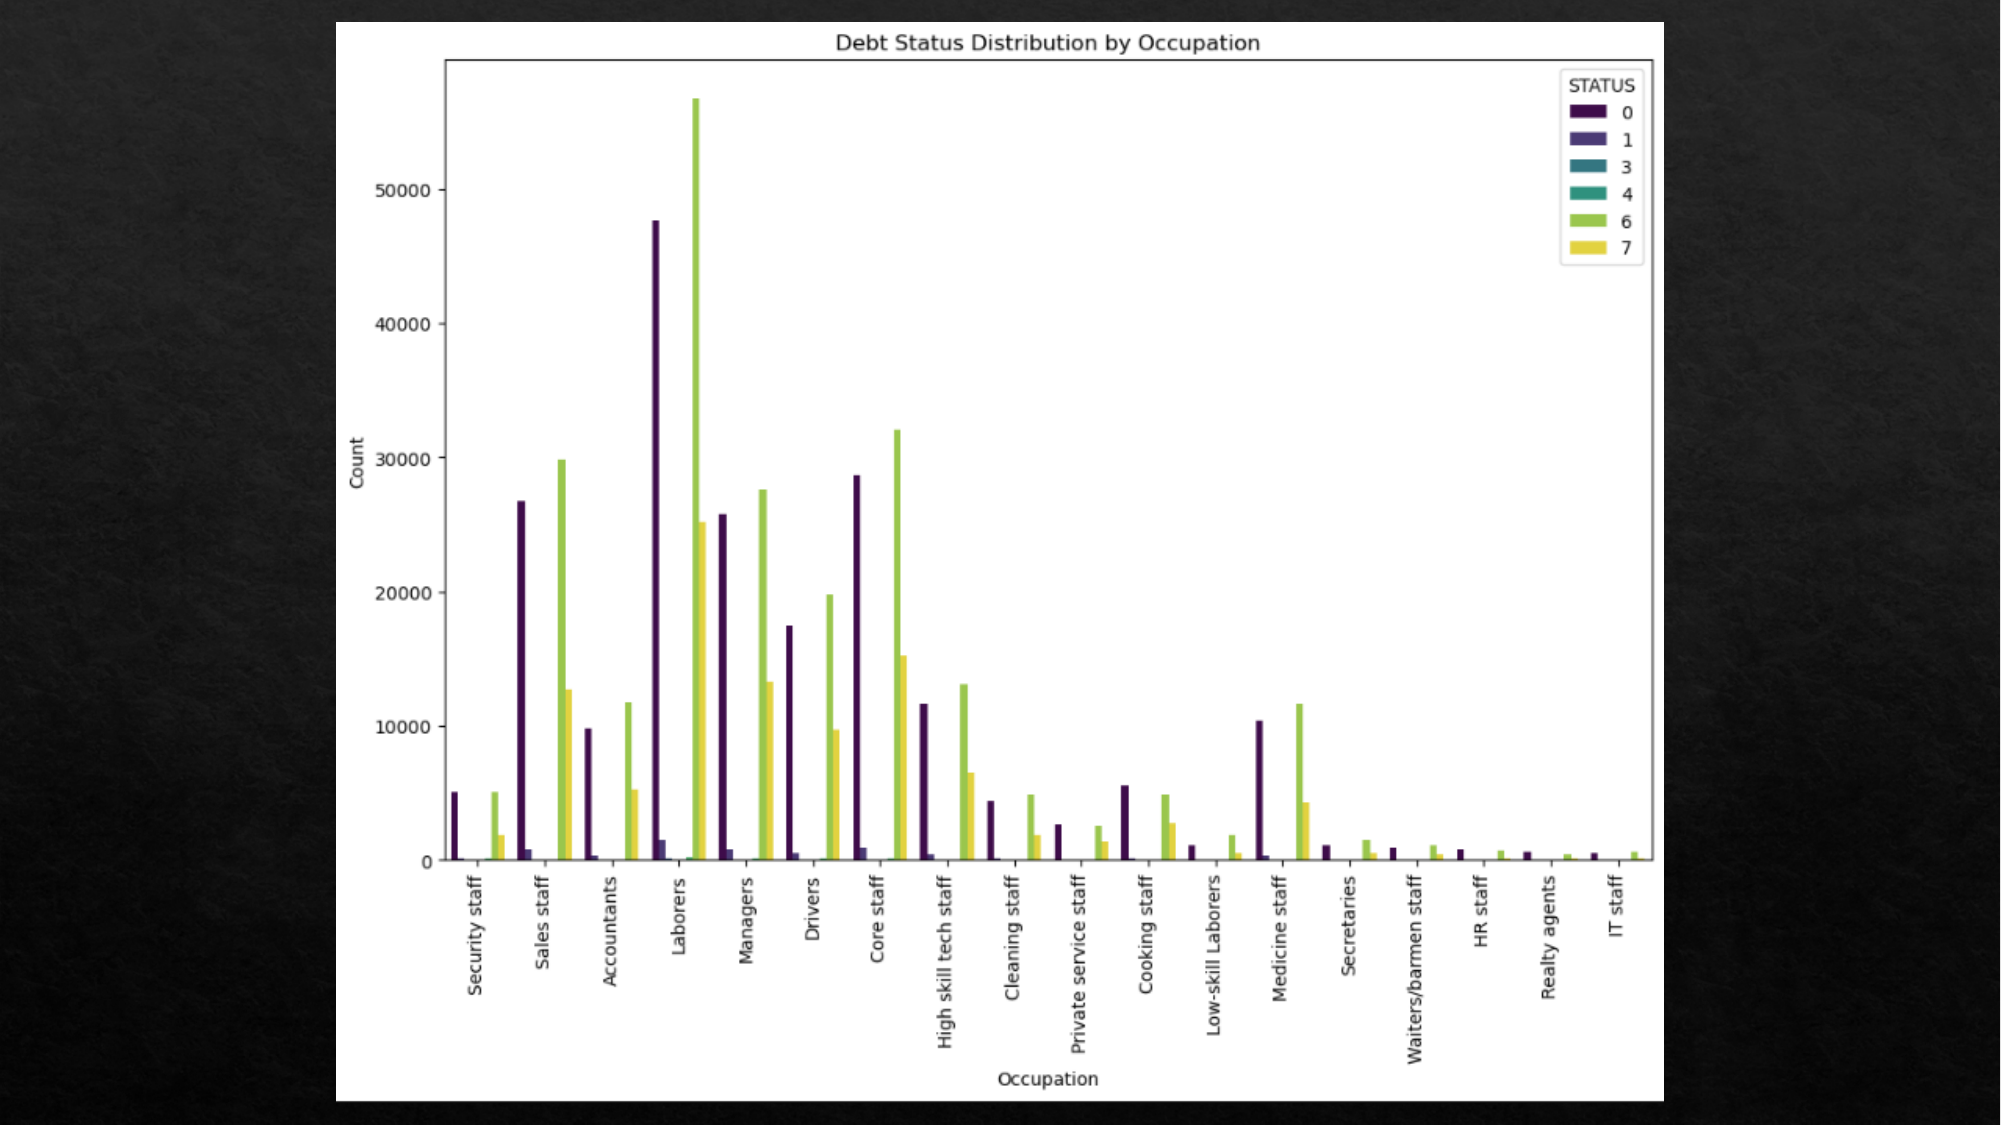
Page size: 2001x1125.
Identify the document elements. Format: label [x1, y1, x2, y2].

picture [336, 22, 1664, 1103]
